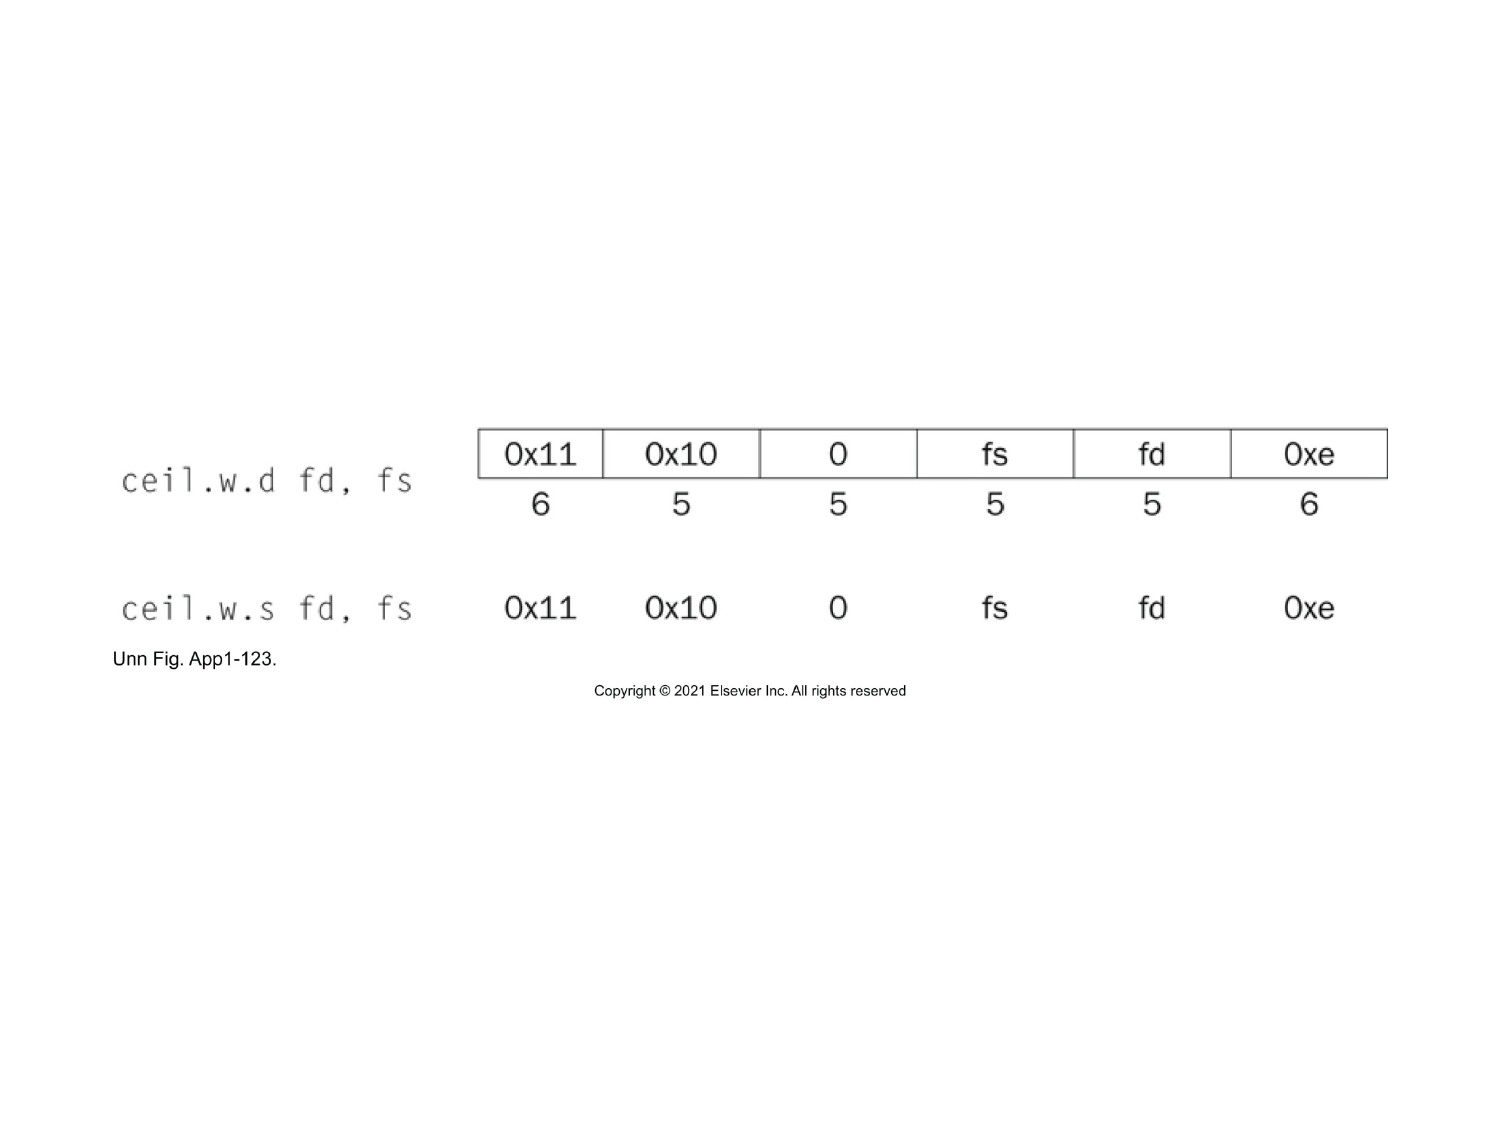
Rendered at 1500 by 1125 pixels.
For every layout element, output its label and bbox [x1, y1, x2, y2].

picture [112, 424, 1388, 700]
